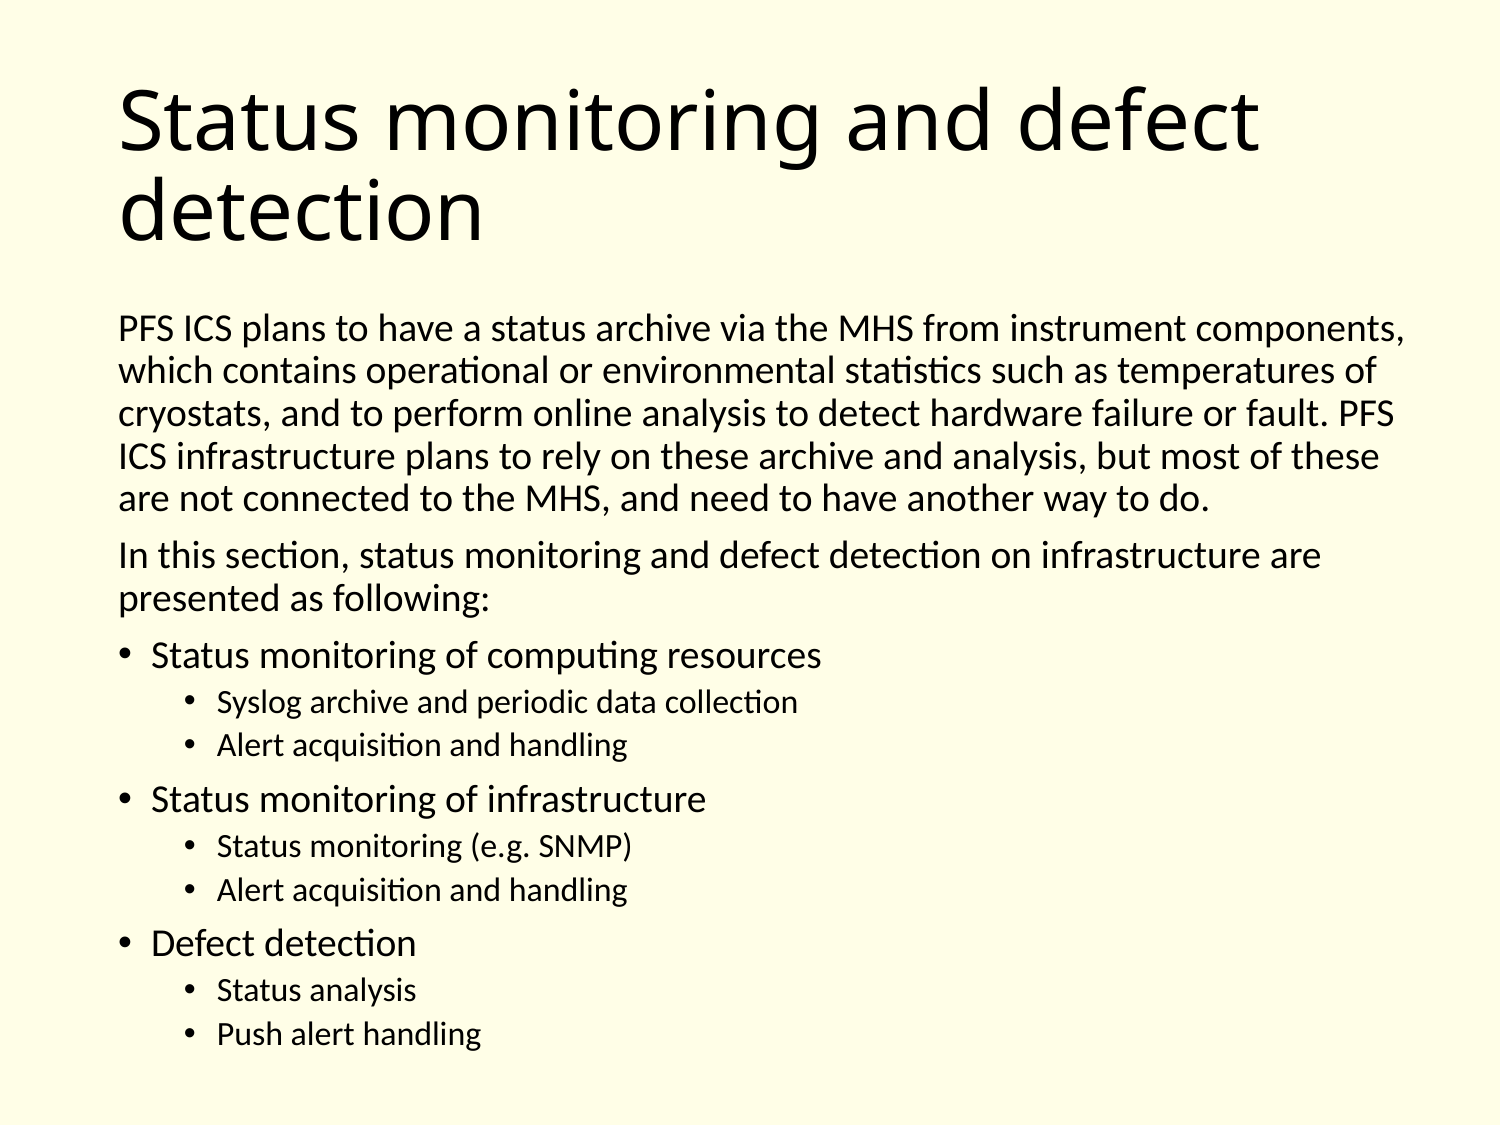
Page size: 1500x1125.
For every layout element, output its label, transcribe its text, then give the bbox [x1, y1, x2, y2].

list PFS ICS plans to have a status archive via the MHS from instrument components, which contains operational or environmental statistics such as temperatures of cryostats, and to perform online analysis to detect hardware failure or fault. PFS ICS infrastructure plans to rely on these archive and analysis, but most of these are not connected to the MHS, and need to have another way to do. In this section, status monitoring and defect detection on infrastructure are presented as following: Status monitoring of computing resources Syslog archive and periodic data collection Alert acquisition and handling Status monitoring of infrastructure Status monitoring (e.g. SNMP) Alert acquisition and handling Defect detection Status analysis Push alert handling [103, 299, 1436, 1092]
title Status monitoring and defect detection [103, 59, 1500, 278]
